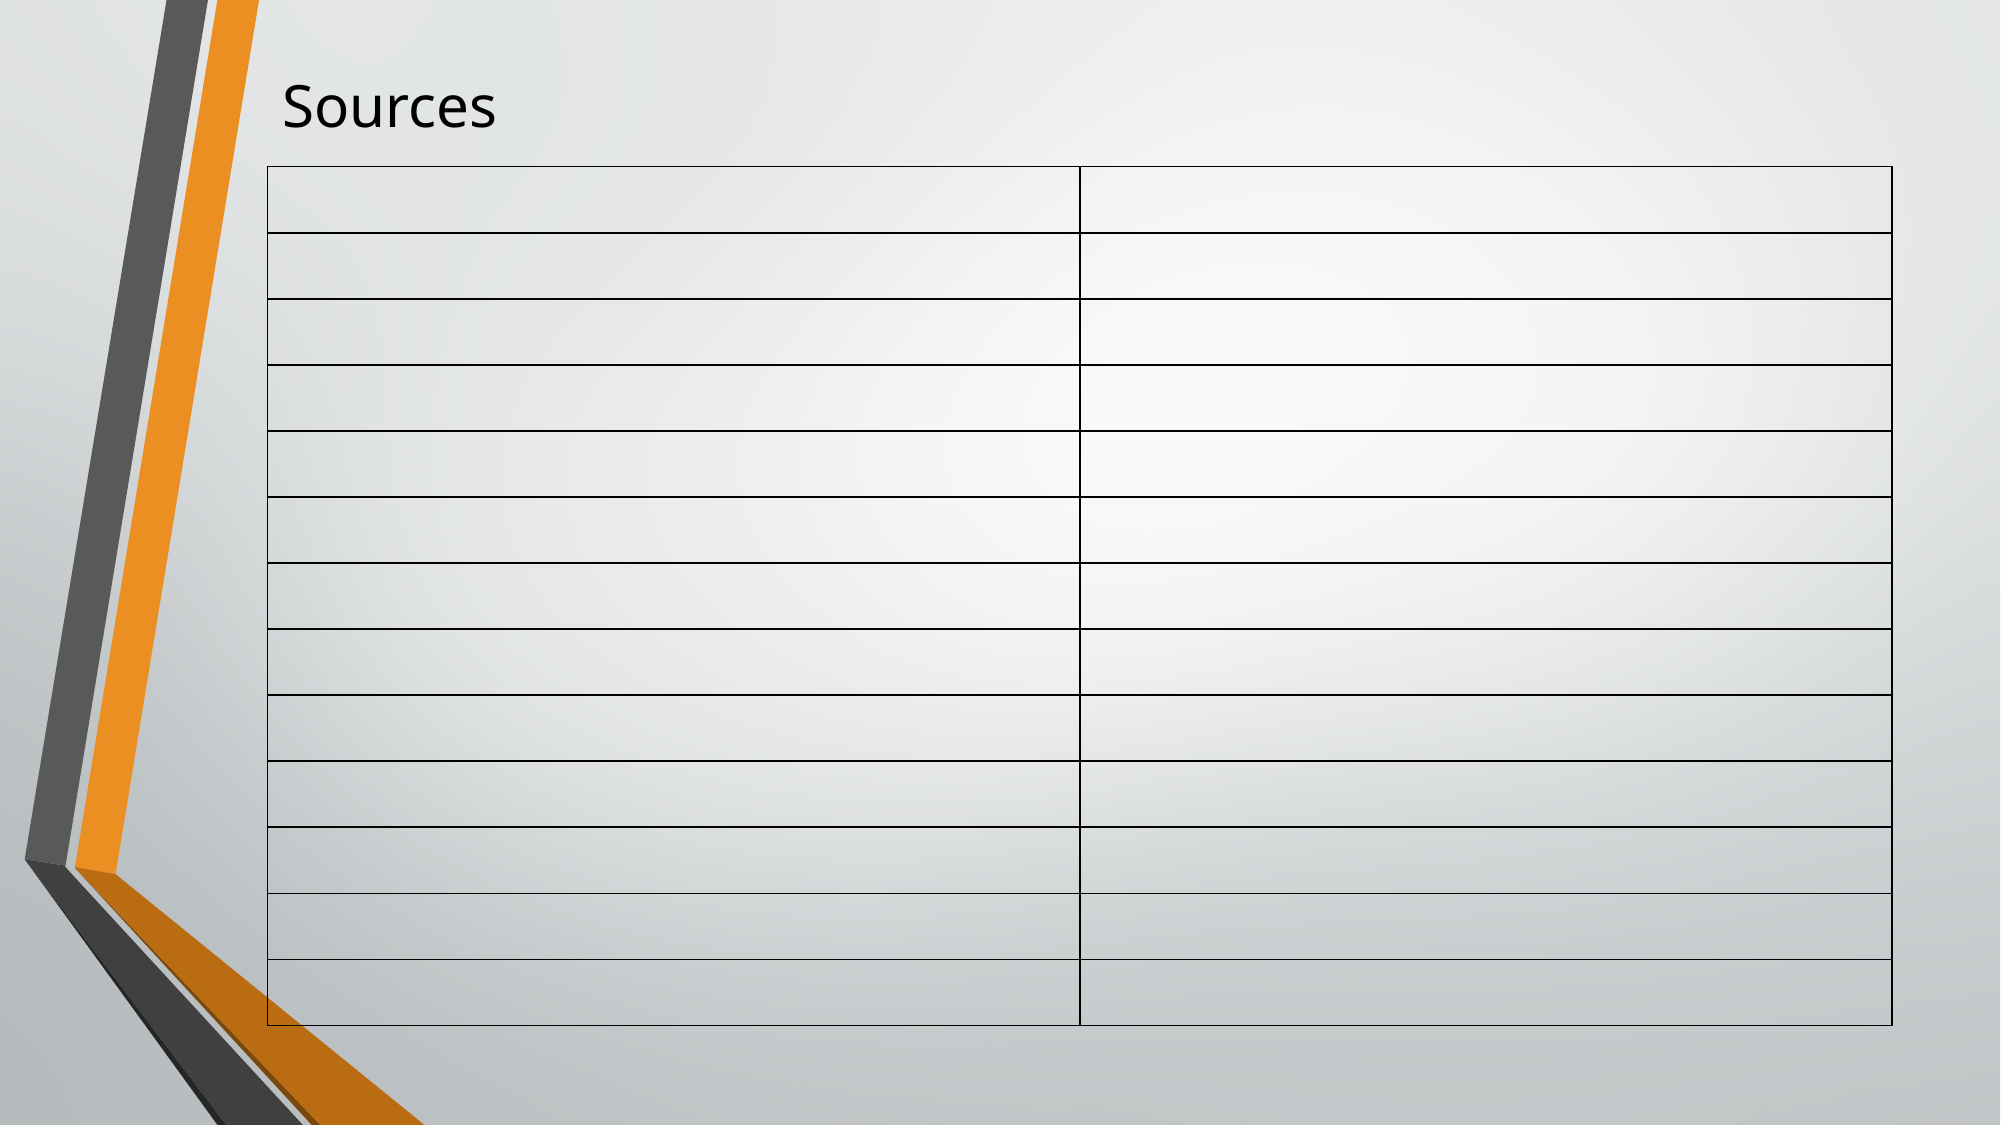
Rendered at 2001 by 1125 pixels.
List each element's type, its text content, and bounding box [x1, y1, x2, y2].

table_cell [268, 498, 1079, 562]
table_cell [1081, 894, 1891, 959]
table_cell [1081, 762, 1891, 826]
table_cell [268, 828, 1079, 893]
table_cell [268, 234, 1079, 298]
table_cell [268, 696, 1079, 760]
table_cell [1081, 630, 1891, 694]
table_cell [1081, 300, 1891, 364]
table_cell [1081, 366, 1891, 430]
table_cell [1081, 960, 1891, 1025]
table_cell [268, 366, 1079, 430]
table_cell [1081, 696, 1891, 760]
table_cell [1081, 564, 1891, 628]
table_cell [268, 300, 1079, 364]
table_cell [268, 630, 1079, 694]
table_cell [268, 894, 1079, 959]
table_cell [1081, 234, 1891, 298]
table_cell [1081, 432, 1891, 496]
table_header [268, 167, 1079, 232]
table_cell [1081, 498, 1891, 562]
table_cell [268, 432, 1079, 496]
title Sources [267, 61, 1733, 166]
table_cell [268, 960, 1079, 1025]
table_cell [1081, 828, 1891, 893]
table_cell [268, 564, 1079, 628]
table_header [1081, 167, 1891, 232]
table_cell [268, 762, 1079, 826]
